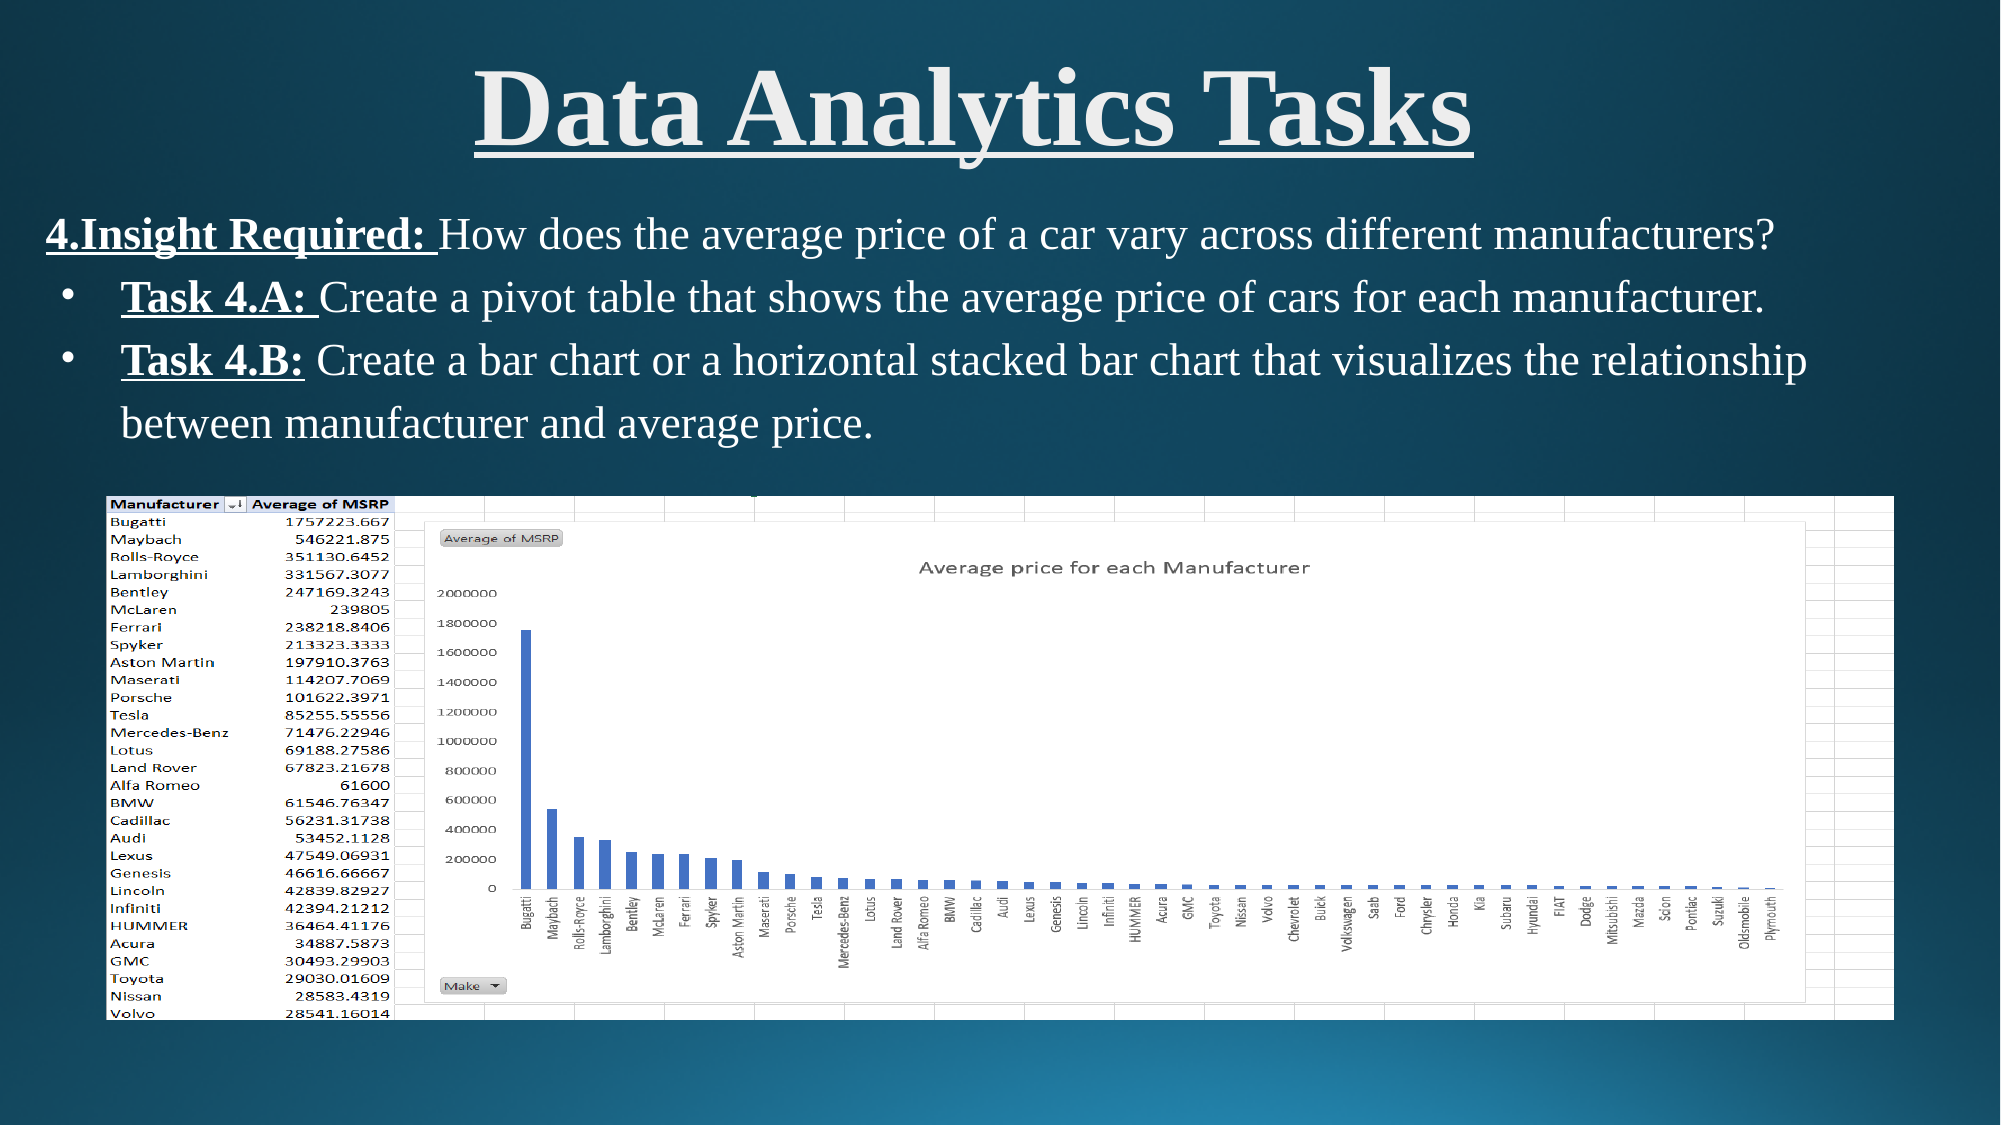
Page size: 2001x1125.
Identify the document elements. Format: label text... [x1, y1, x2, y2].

title Data Analytics Tasks [111, 0, 1837, 188]
picture [0, 0, 2001, 1125]
picture [105, 496, 1895, 1021]
list 4.Insight Required: How does the average price of a car vary across different manufacturers? Task 4.A: Create a pivot table that shows the average price of cars for each manufacturer. Task 4.B: Create a bar chart or a horizontal stacked bar chart that visualizes the relationship between manufacturer and average price. [30, 188, 1970, 1070]
